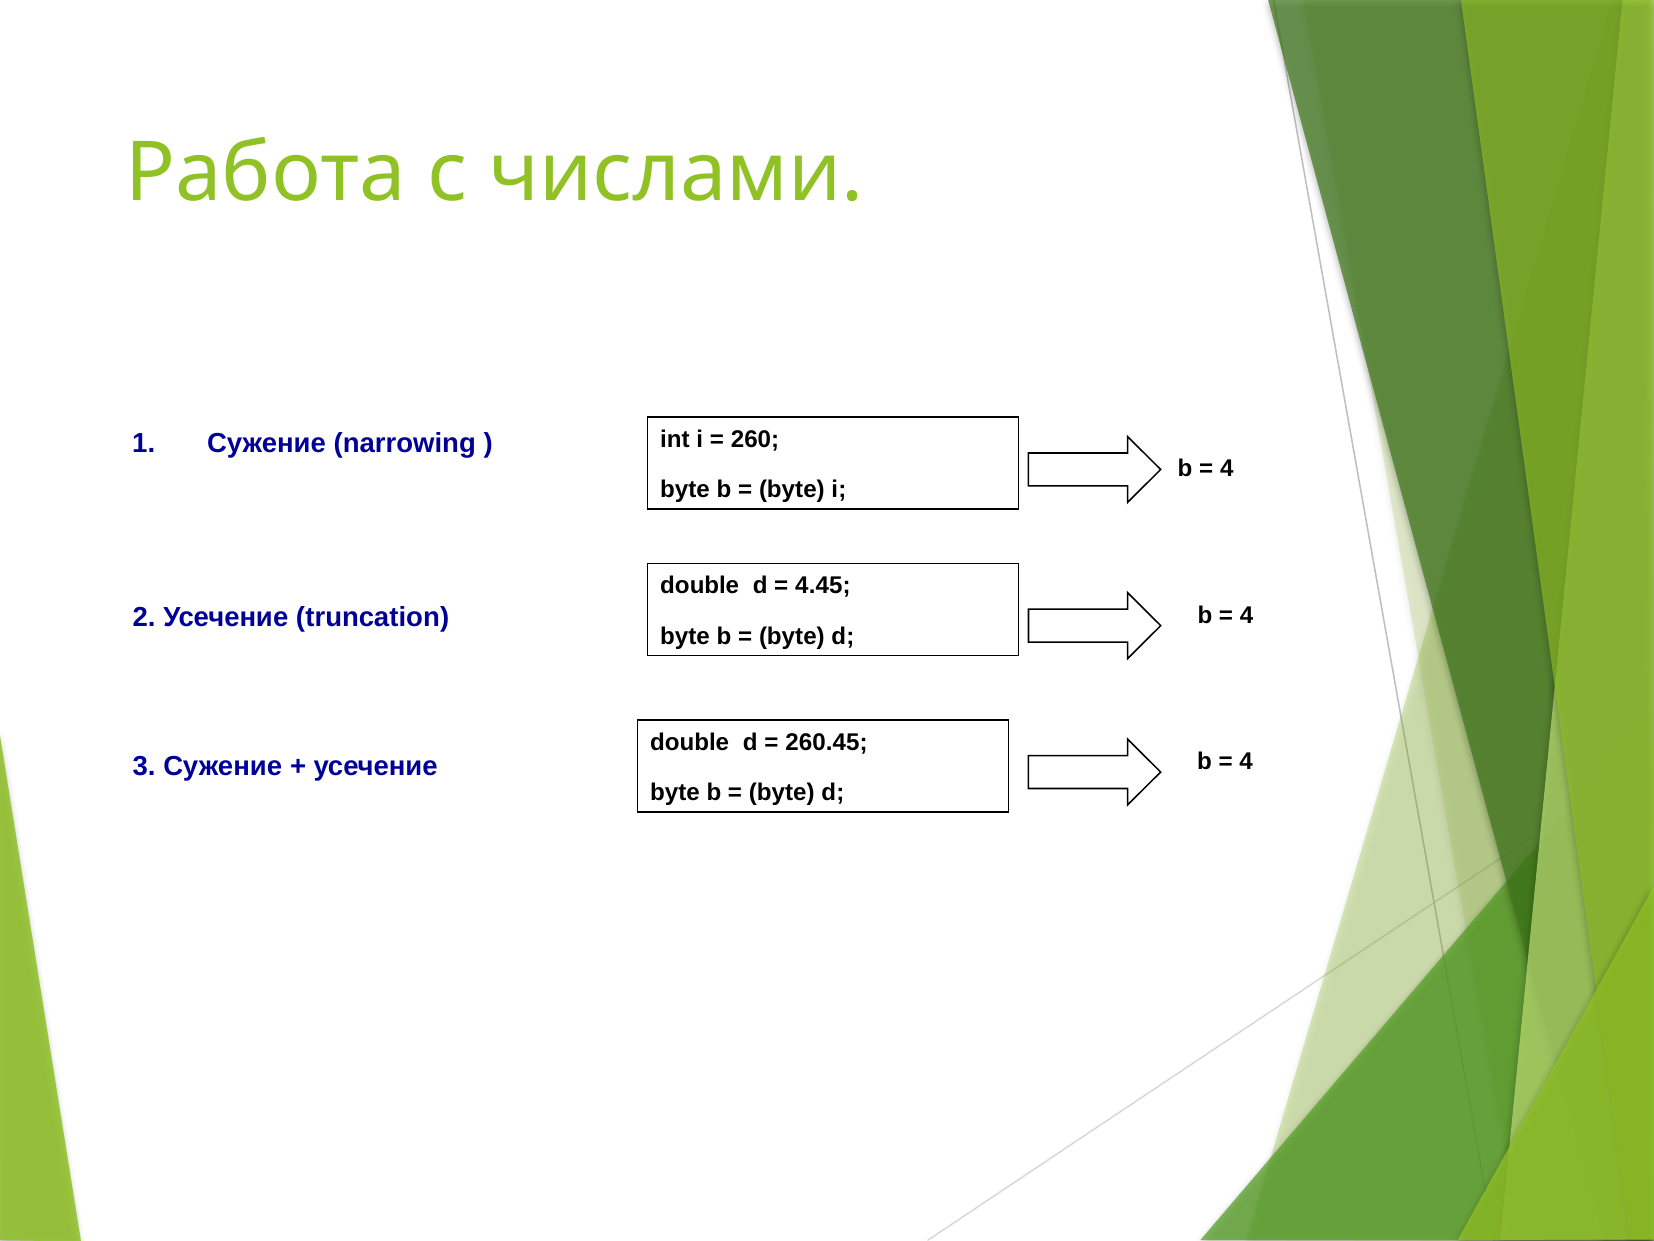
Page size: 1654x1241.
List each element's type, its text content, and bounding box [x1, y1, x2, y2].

text_box b = 4 [1165, 446, 1293, 488]
text_box [1028, 436, 1161, 503]
text_box double d = 4.45; byte b = (byte) d; [647, 563, 1019, 656]
text_box double d = 260.45; byte b = (byte) d; [637, 719, 1009, 812]
text_box b = 4 [1184, 739, 1302, 781]
text_box 2. Усечение (truncation) [119, 592, 677, 639]
text_box 3. Сужение + усечение [119, 748, 648, 787]
title Работа с числами. [110, 110, 1259, 350]
text_box int i = 260; byte b = (byte) i; [647, 416, 1019, 509]
text_box b = 4 [1184, 592, 1302, 635]
text_box Сужение (narrowing ) [119, 426, 648, 464]
text_box [1028, 739, 1161, 805]
text_box [1028, 592, 1161, 659]
